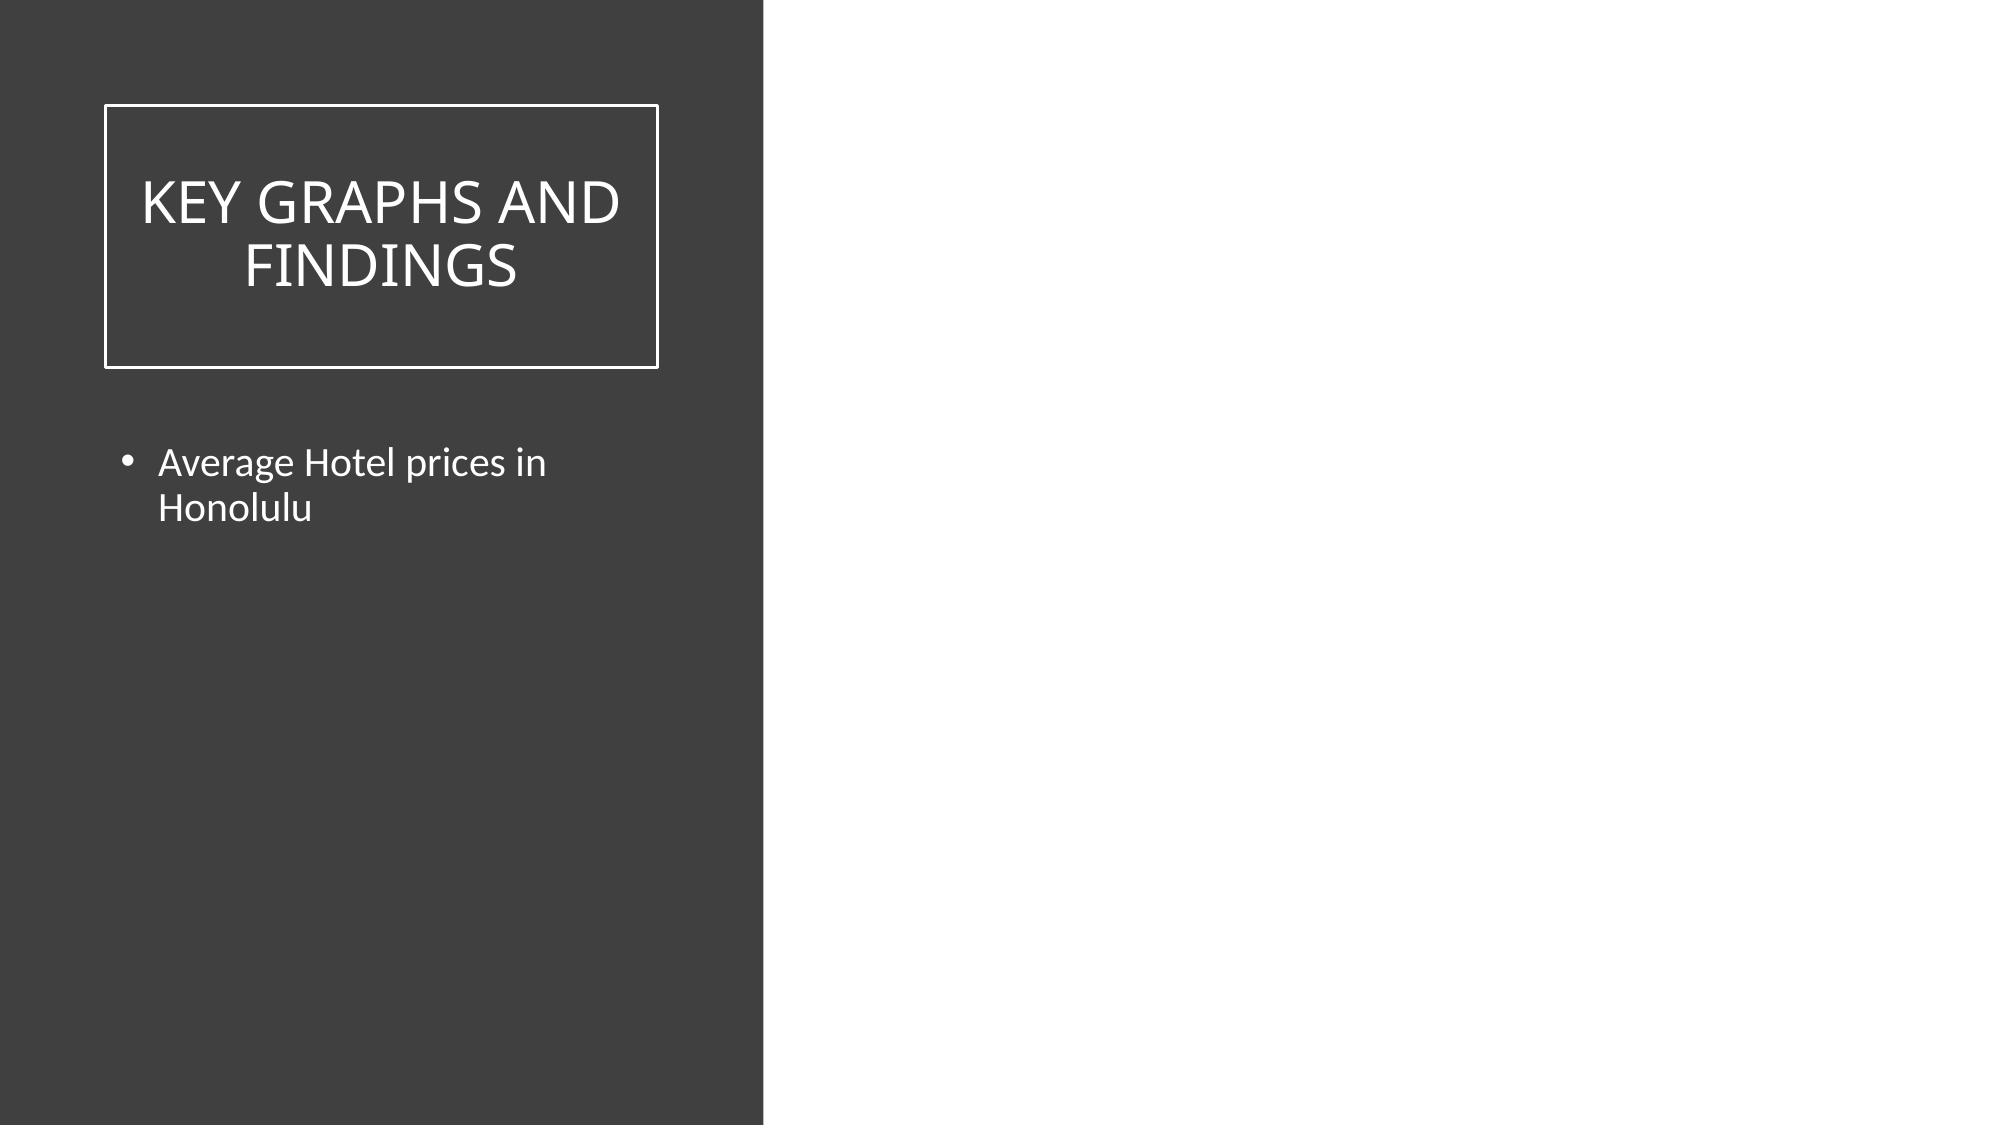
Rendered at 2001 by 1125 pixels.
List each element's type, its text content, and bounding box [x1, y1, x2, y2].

text_box [0, 0, 764, 1125]
list Average Hotel prices in Honolulu [105, 432, 658, 994]
title KEY GRAPHS AND FINDINGS [105, 105, 658, 368]
